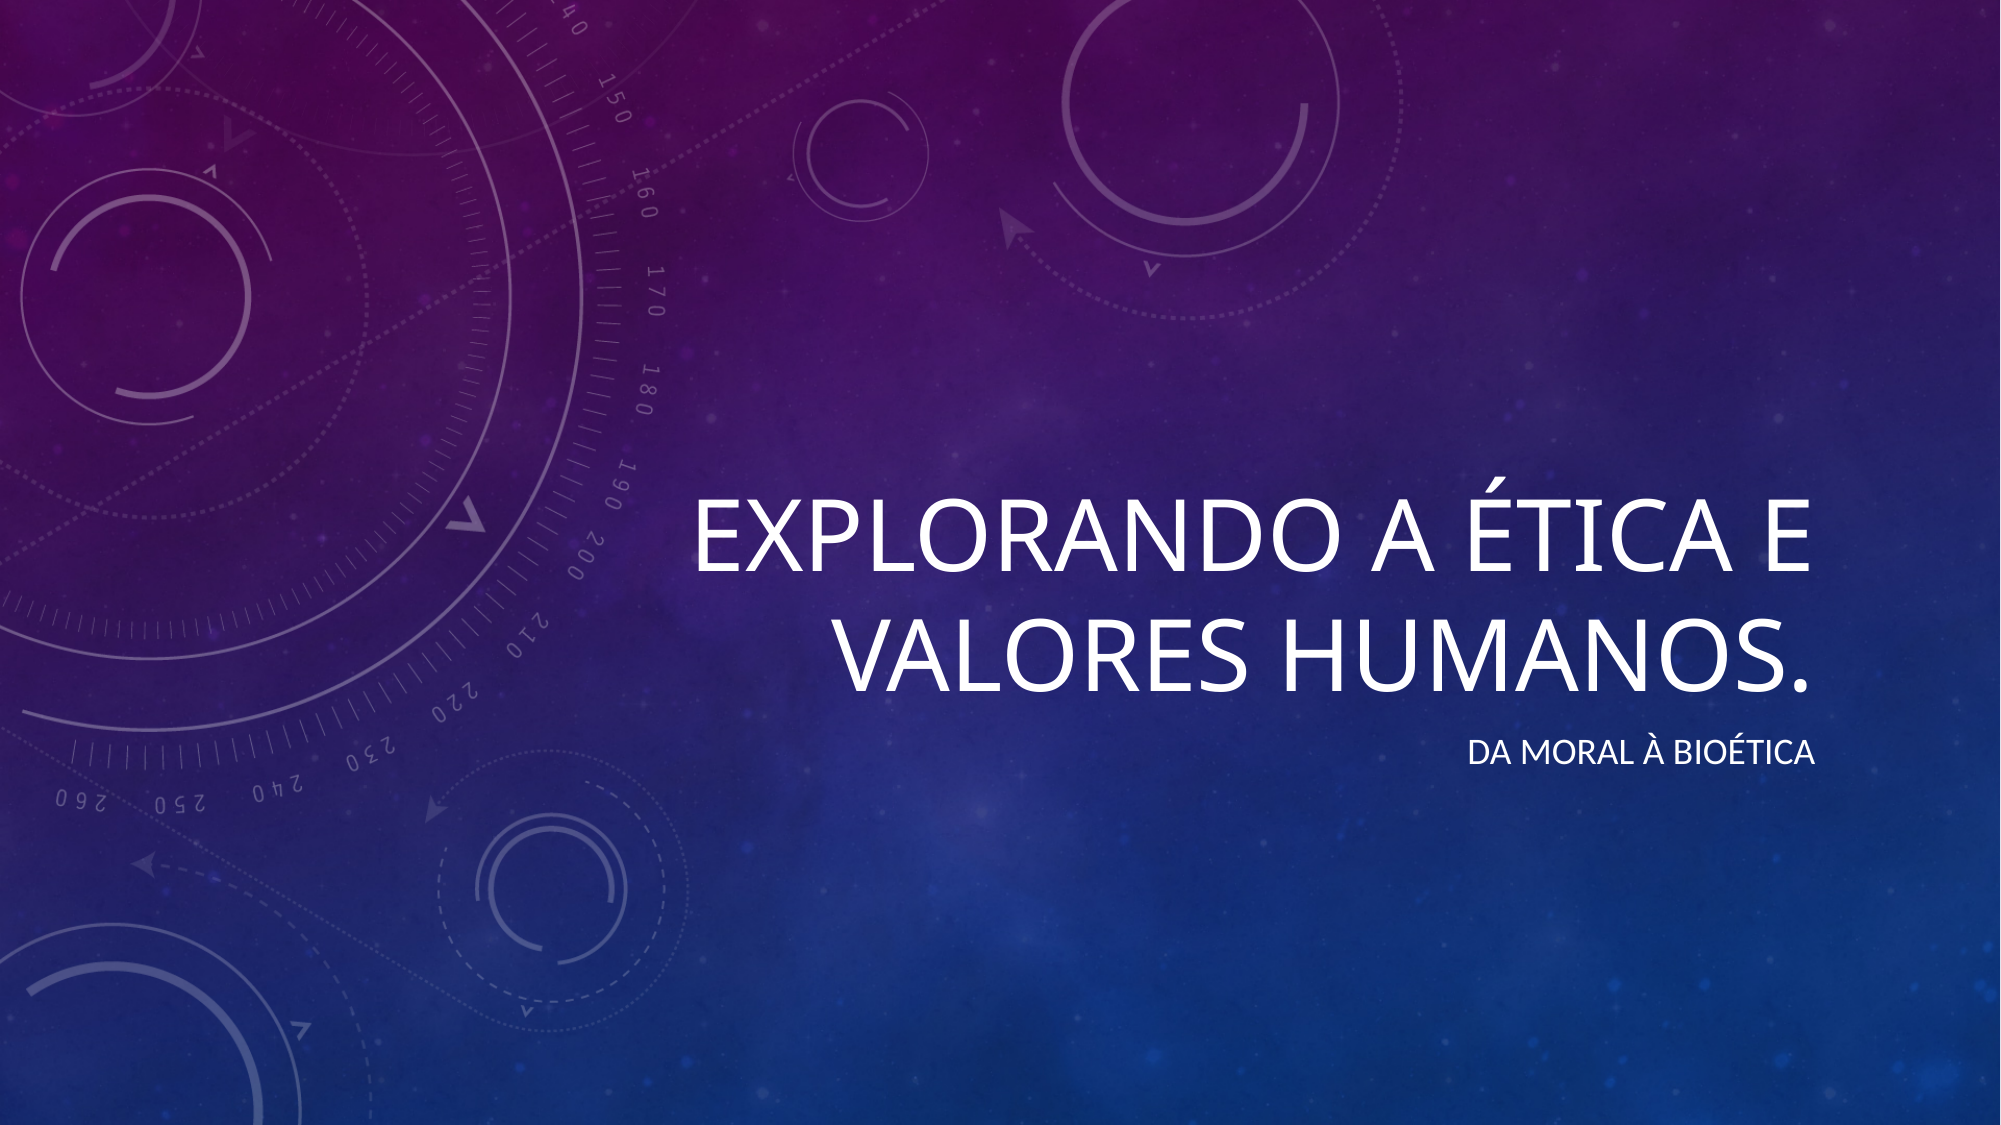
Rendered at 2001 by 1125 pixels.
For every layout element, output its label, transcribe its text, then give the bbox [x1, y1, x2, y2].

subtitle Da moral à bioética [650, 719, 1831, 950]
picture [0, 0, 2001, 1125]
title Explorando a ética e valores humanos. [650, 322, 1831, 719]
